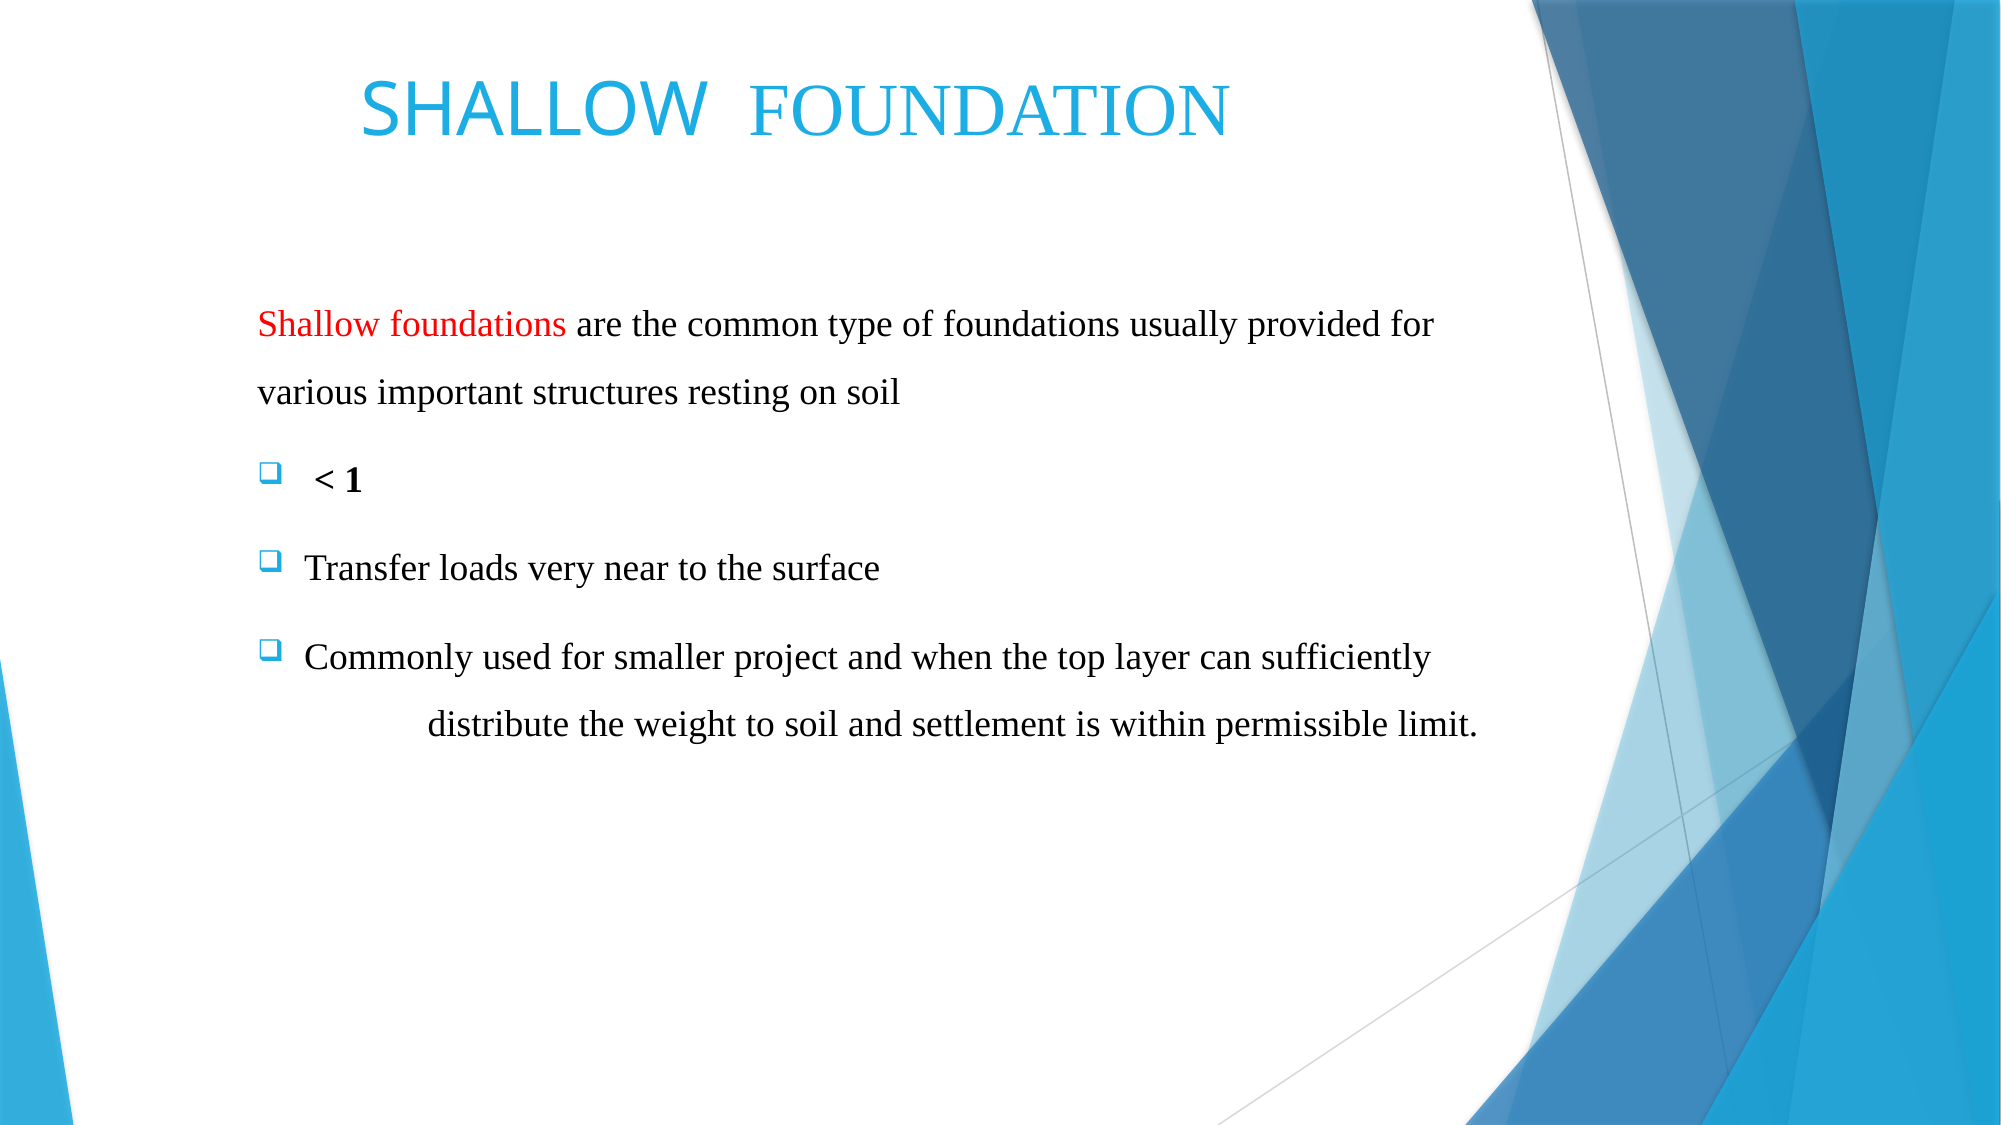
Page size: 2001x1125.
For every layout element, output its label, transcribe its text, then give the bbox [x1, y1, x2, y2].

title SHALLOW FOUNDATION [111, 52, 1522, 270]
